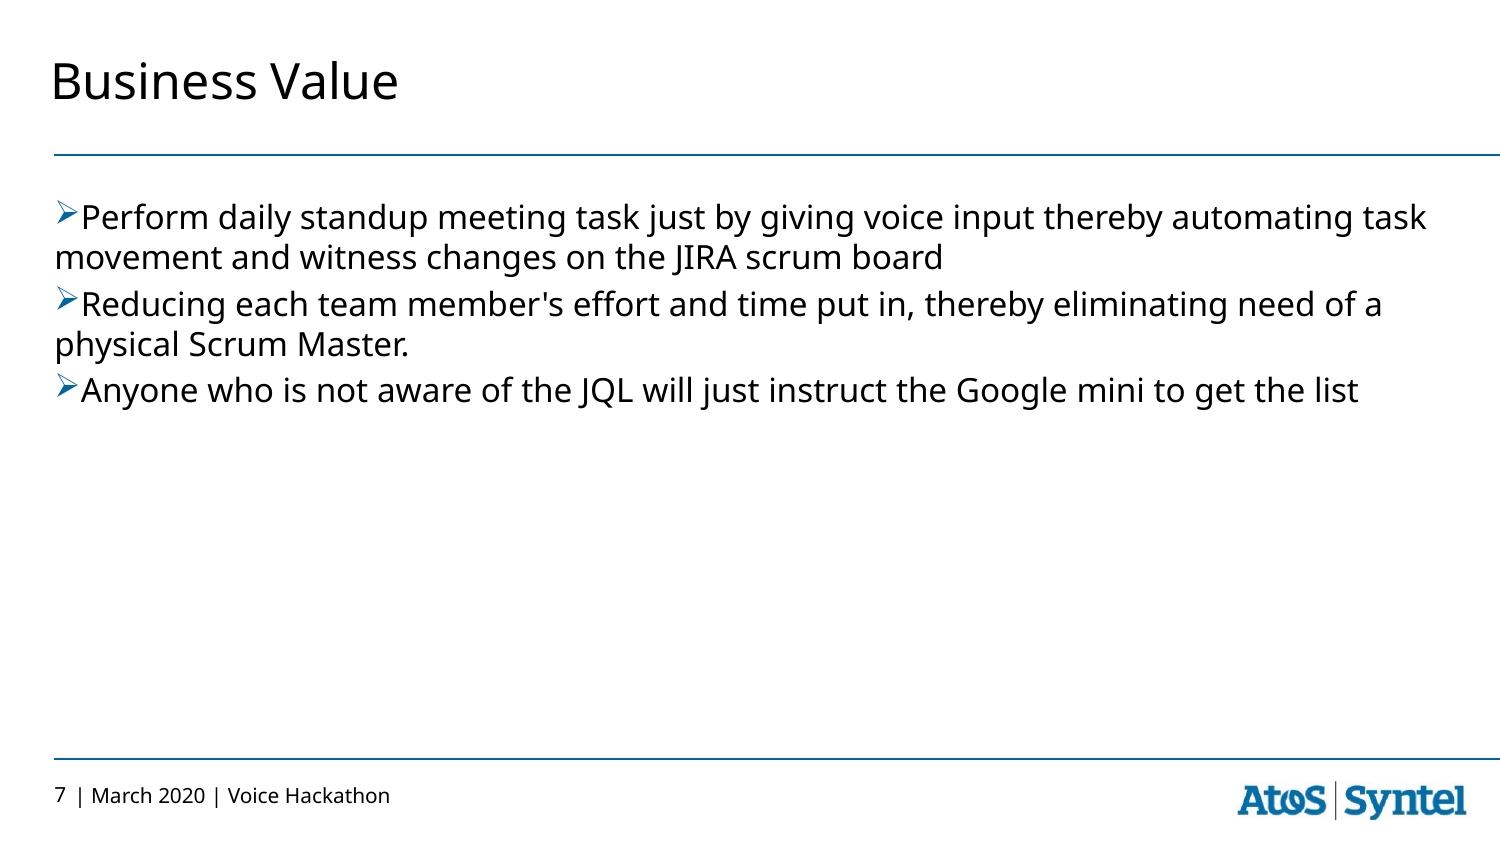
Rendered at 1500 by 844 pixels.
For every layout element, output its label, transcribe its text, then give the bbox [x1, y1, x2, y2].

list Perform daily standup meeting task just by giving voice input thereby automating task movement and witness changes on the JIRA scrum board Reducing each team member's effort and time put in, thereby eliminating need of a physical Scrum Master. Anyone who is not aware of the JQL will just instruct the Google mini to get the list [39, 188, 1471, 759]
slide_number 7 [39, 778, 113, 814]
picture [1222, 778, 1475, 820]
title Business Value [35, 20, 1471, 139]
